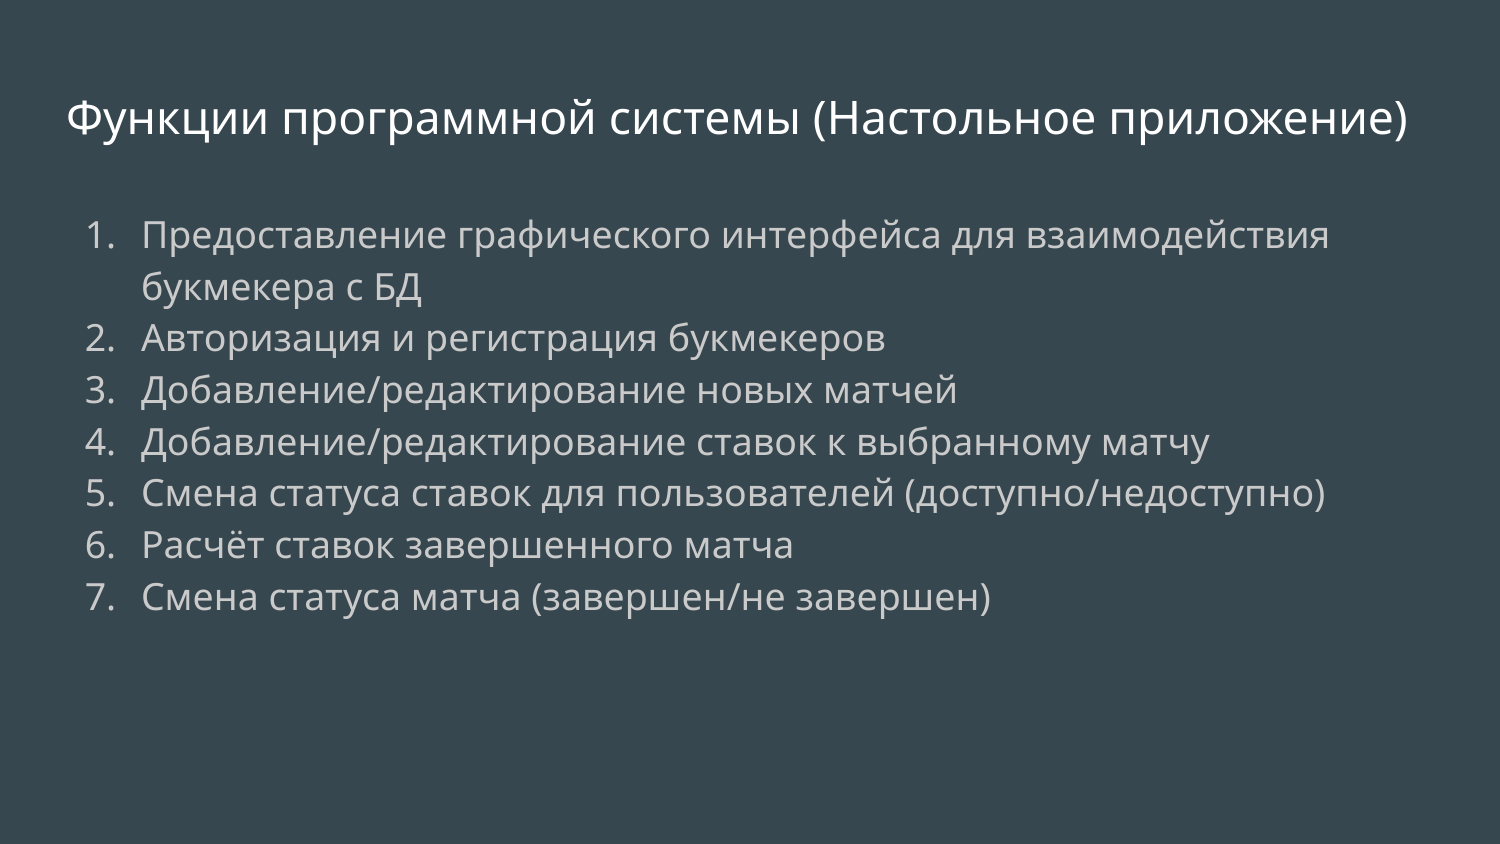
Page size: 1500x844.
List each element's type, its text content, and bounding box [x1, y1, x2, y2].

title Функции программной системы (Настольное приложение) [51, 72, 1449, 167]
list Предоставление графического интерфейса для взаимодействия букмекера с БД Авторизация и регистрация букмекеров Добавление/редактирование новых матчей Добавление/редактирование ставок к выбранному матчу Смена статуса ставок для пользователей (доступно/недоступно) Расчёт ставок завершенного матча Смена статуса матча (завершен/не завершен) [51, 189, 1449, 750]
